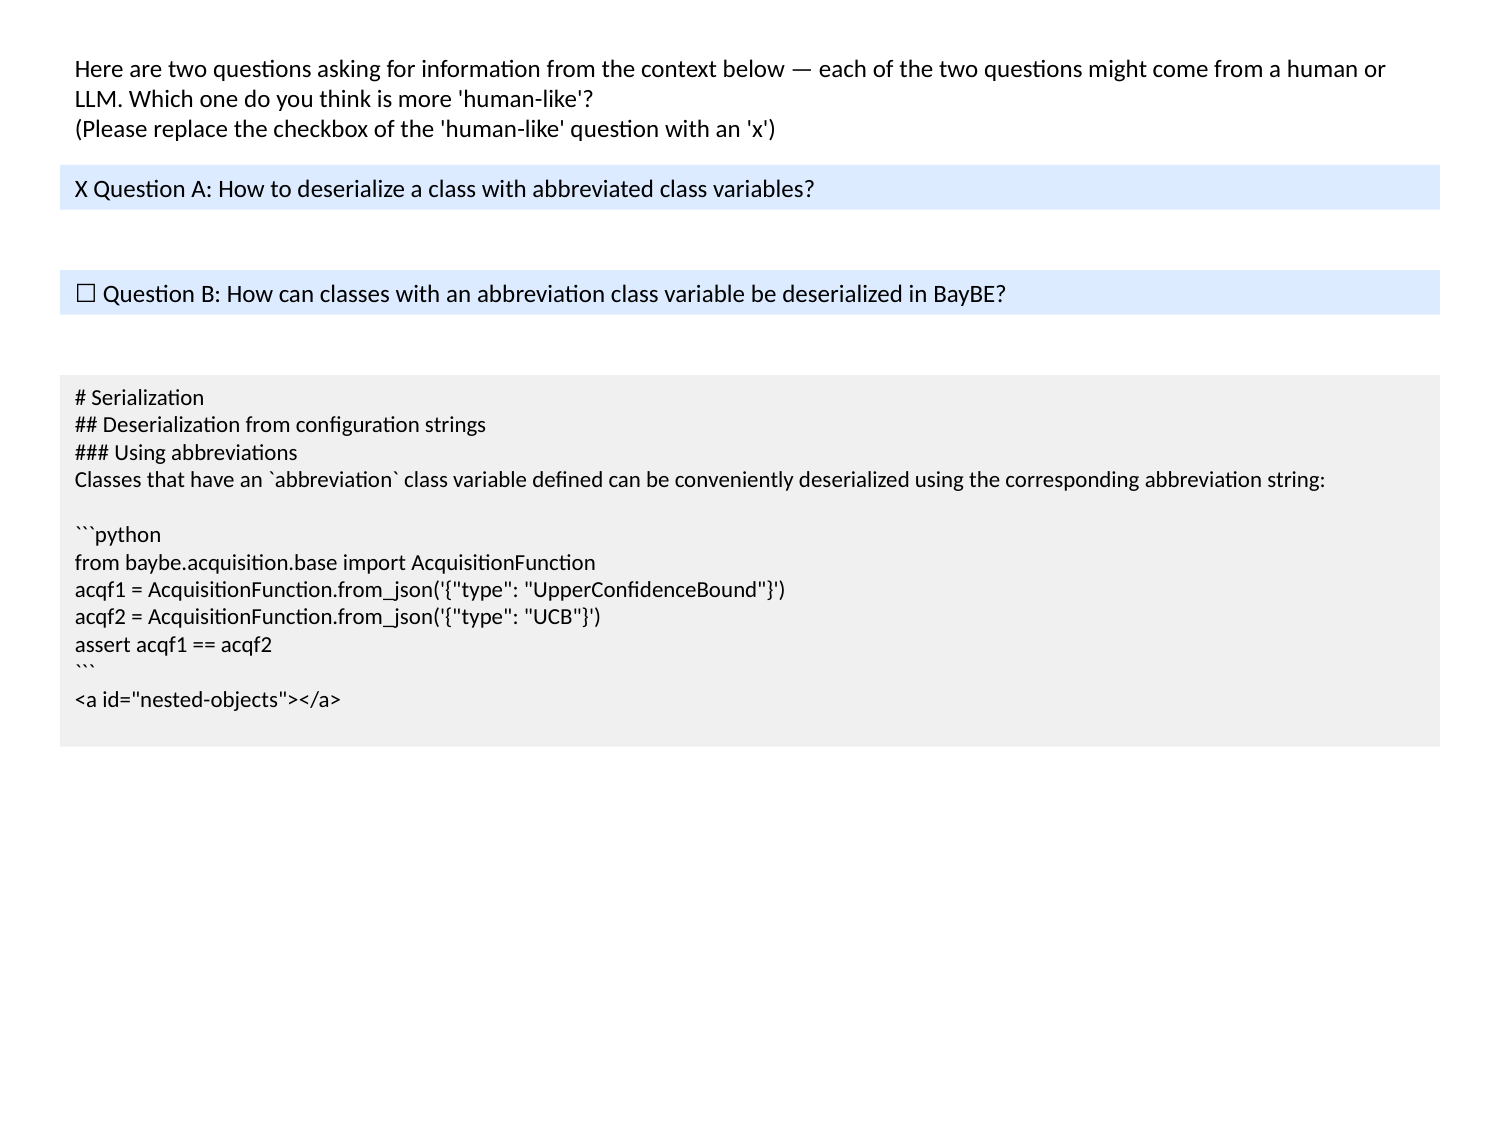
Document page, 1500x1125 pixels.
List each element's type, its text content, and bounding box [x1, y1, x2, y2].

text_box X Question A: How to deserialize a class with abbreviated class variables? [59, 164, 1440, 210]
text_box ☐ Question B: How can classes with an abbreviation class variable be deserialized in BayBE? [59, 270, 1440, 315]
text_box # Serialization ## Deserialization from configuration strings ### Using abbreviations Classes that have an `abbreviation` class variable defined can be conveniently deserialized using the corresponding abbreviation string: ```python from baybe.acquisition.base import AcquisitionFunction acqf1 = AcquisitionFunction.from_json('{"type": "UpperConfidenceBound"}') acqf2 = AcquisitionFunction.from_json('{"type": "UCB"}') assert acqf1 == acqf2 ``` <a id="nested-objects"></a> [59, 375, 1440, 747]
text_box Here are two questions asking for information from the context below — each of the two questions might come from a human or LLM. Which one do you think is more 'human-like'? (Please replace the checkbox of the 'human-like' question with an 'x') [59, 45, 1440, 150]
